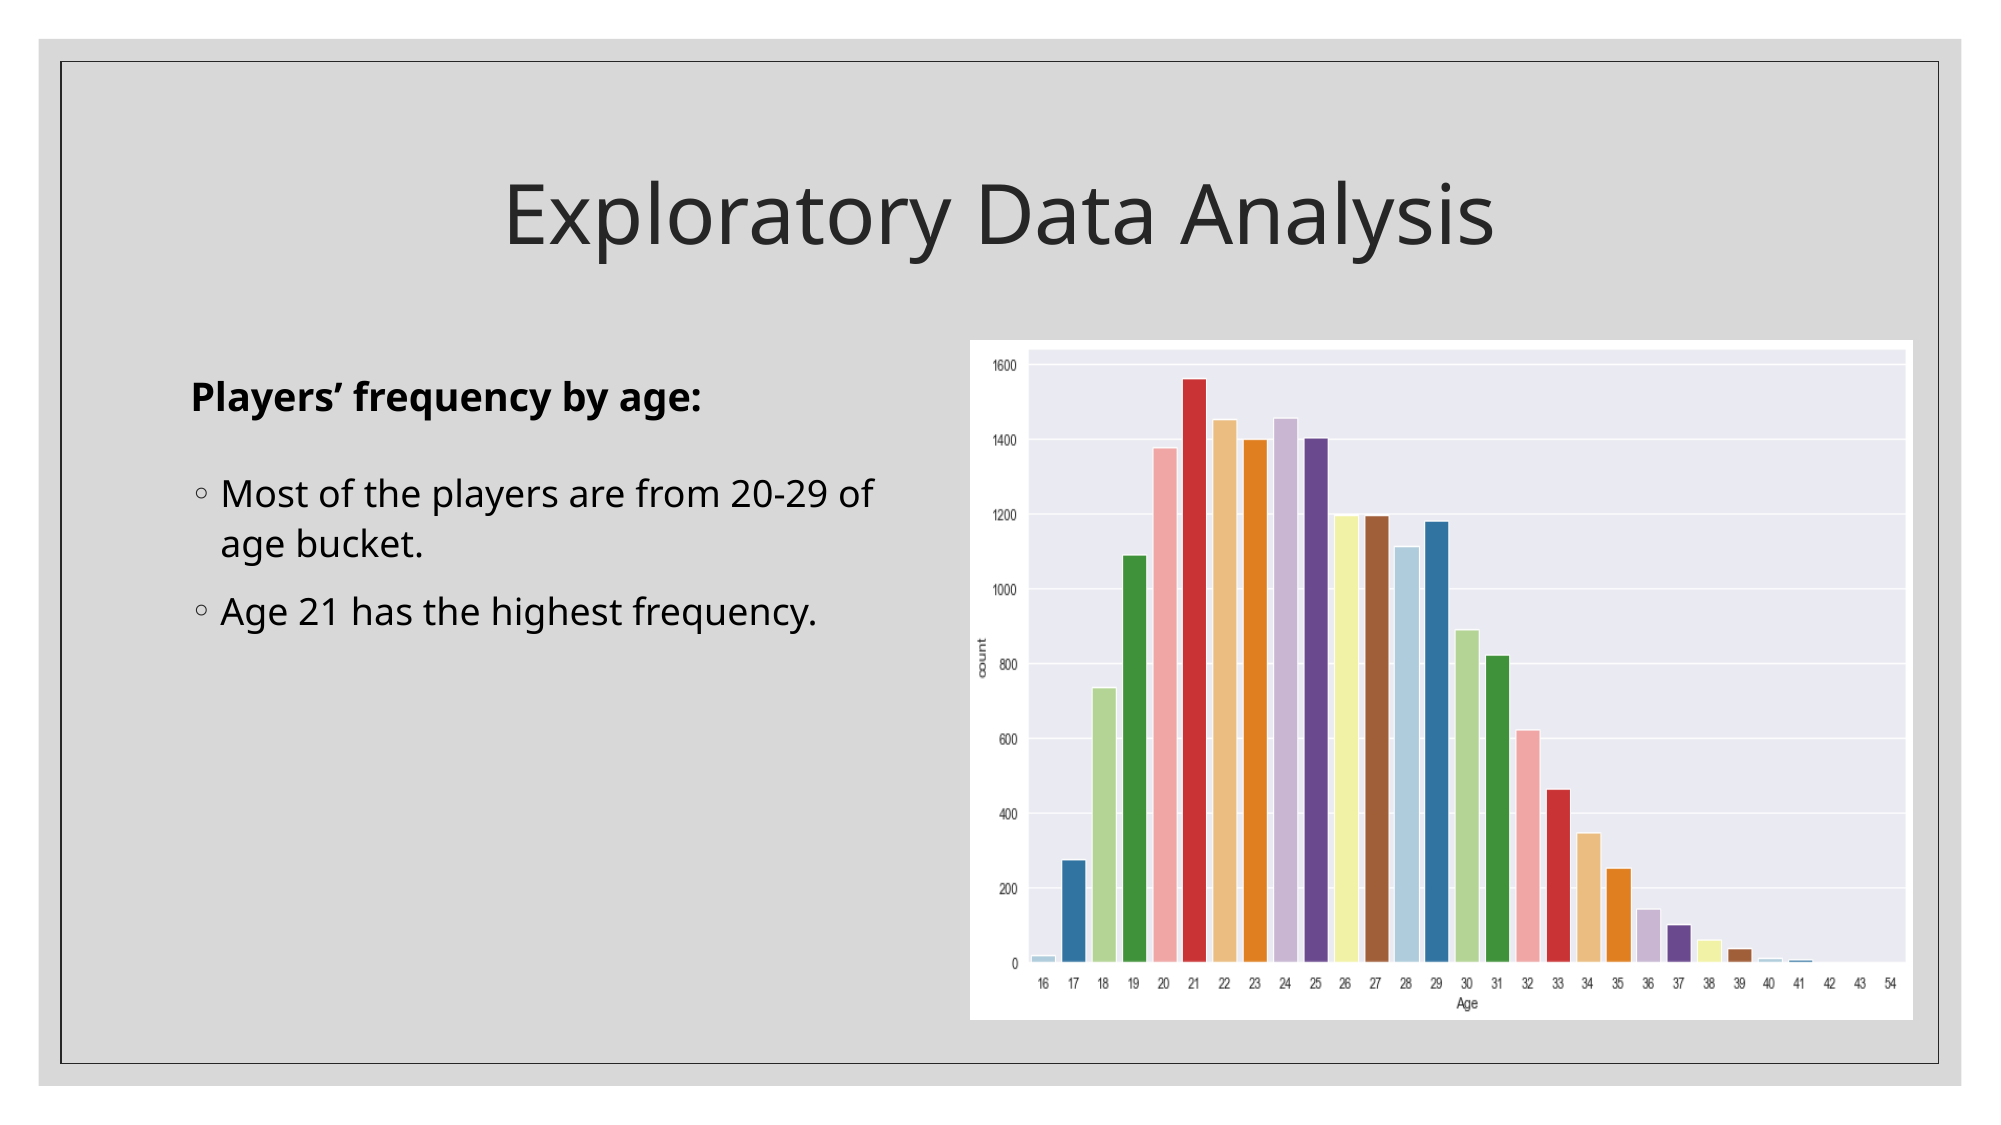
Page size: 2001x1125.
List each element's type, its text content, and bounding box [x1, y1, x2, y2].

list Most of the players are from 20-29 of age bucket. Age 21 has the highest frequency. [175, 458, 941, 978]
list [970, 340, 1913, 1020]
title Exploratory Data Analysis [174, 105, 1825, 331]
list Players’ frequency by age: [175, 340, 941, 446]
